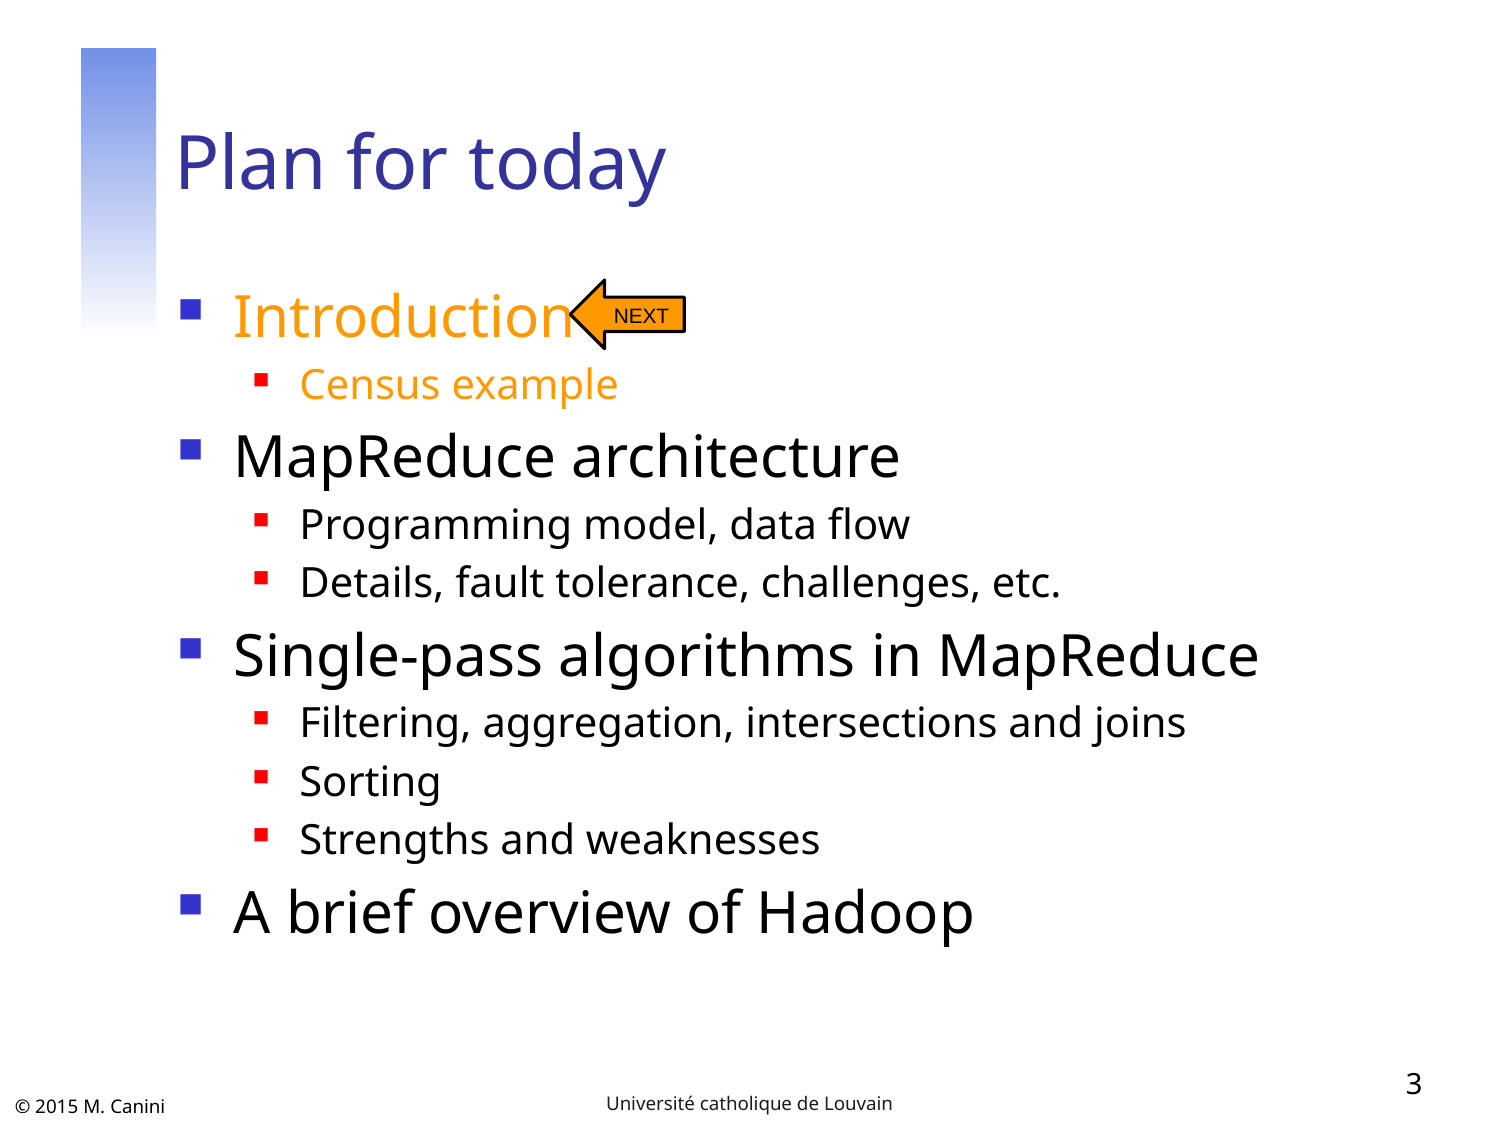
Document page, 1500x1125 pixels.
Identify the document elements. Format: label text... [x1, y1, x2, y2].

footer Université catholique de Louvain [512, 1083, 987, 1125]
slide_number 3 [1124, 1037, 1438, 1113]
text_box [569, 279, 685, 349]
list Introduction Census example MapReduce architecture Programming model, data flow Details, fault tolerance, challenges, etc. Single-pass algorithms in MapReduce Filtering, aggregation, intersections and joins Sorting Strengths and weaknesses A brief overview of Hadoop [162, 271, 1438, 1028]
title Plan for today [158, 49, 1438, 213]
